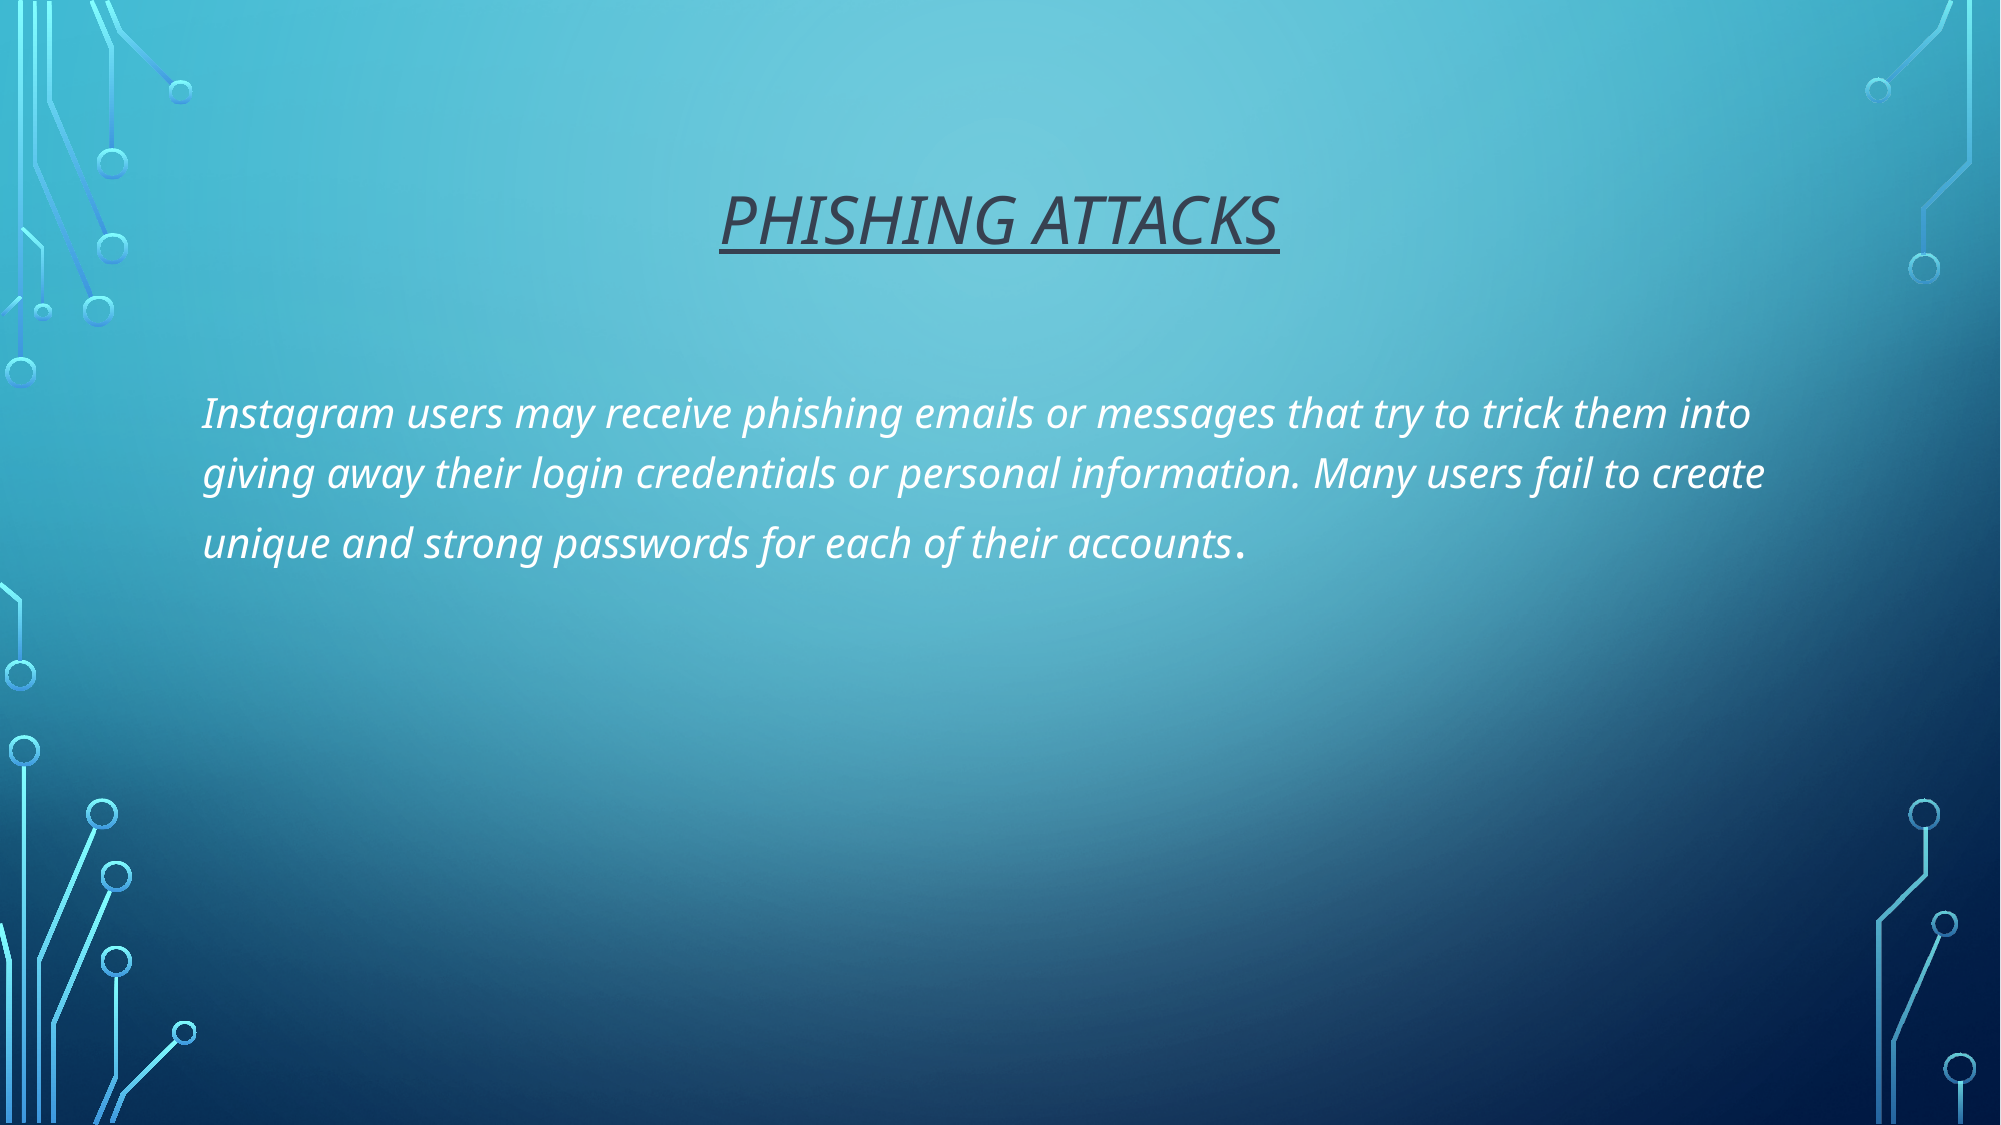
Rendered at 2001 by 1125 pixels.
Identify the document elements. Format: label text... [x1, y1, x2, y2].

title Phishing attacks [187, 101, 1813, 344]
list Instagram users may receive phishing emails or messages that try to trick them into giving away their login credentials or personal information. Many users fail to create unique and strong passwords for each of their accounts. [187, 369, 1813, 950]
